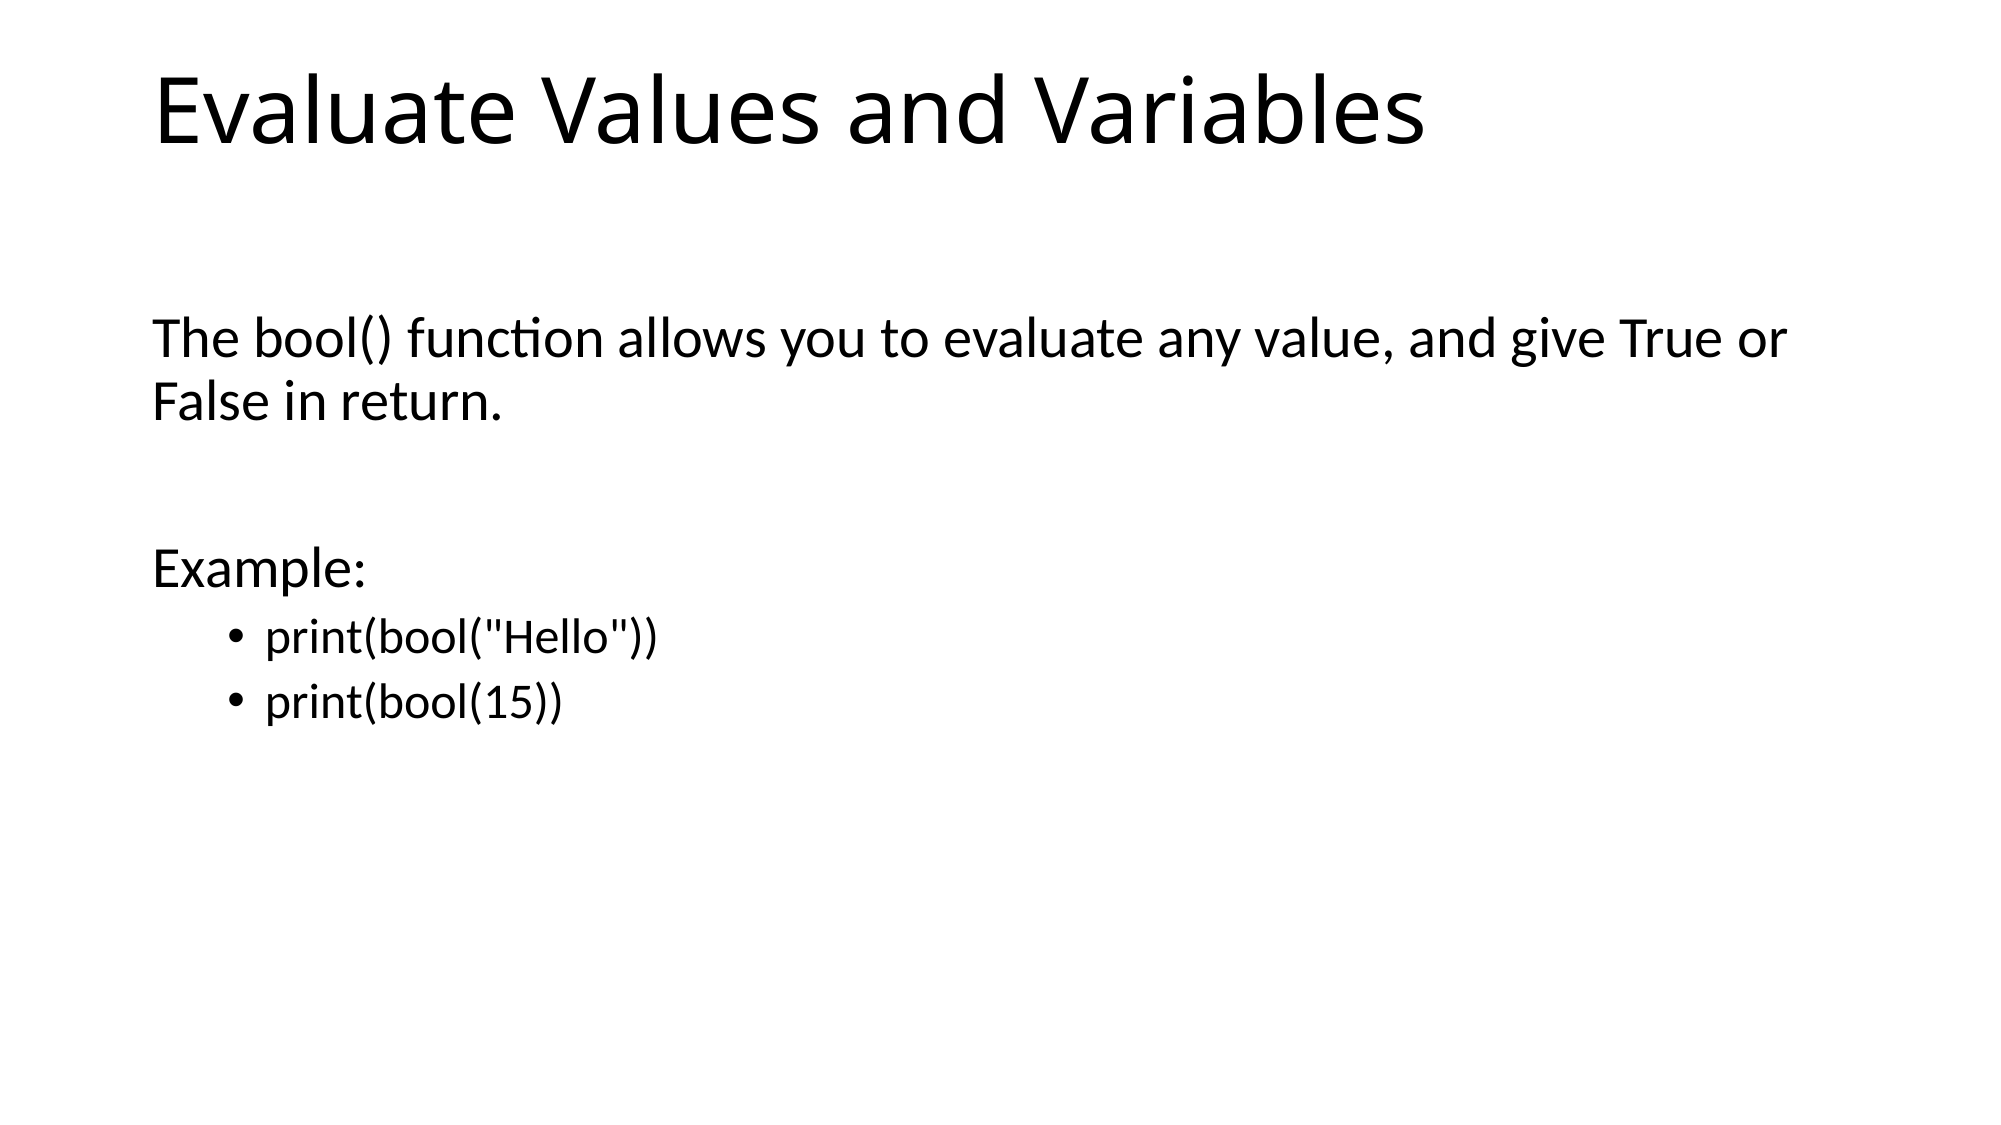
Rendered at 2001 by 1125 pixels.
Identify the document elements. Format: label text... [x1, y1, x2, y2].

title Evaluate Values and Variables [137, 59, 1863, 278]
list The bool() function allows you to evaluate any value, and give True or False in return. Example: print(bool("Hello")) print(bool(15)) [137, 299, 1863, 1014]
